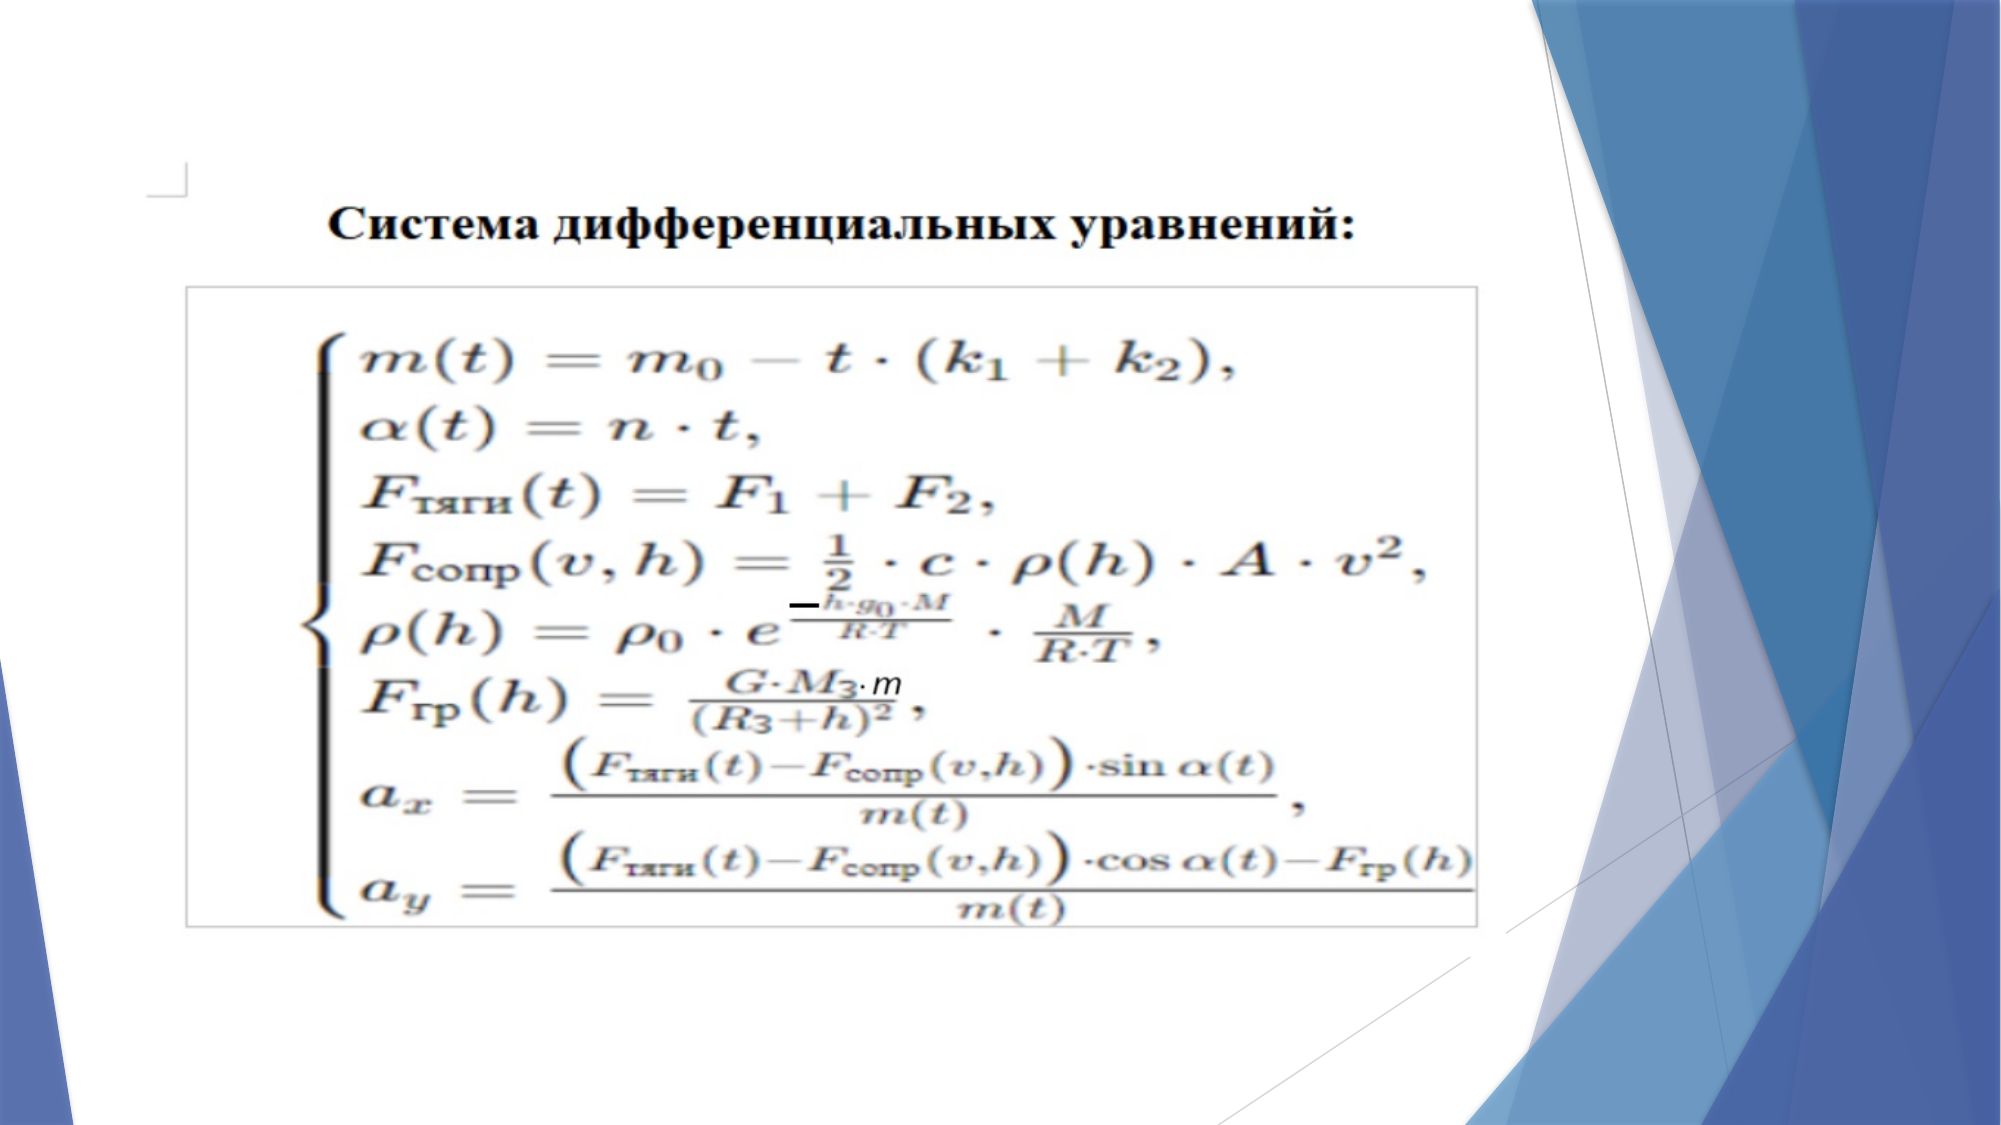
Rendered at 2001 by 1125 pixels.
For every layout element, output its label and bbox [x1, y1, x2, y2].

picture [134, 147, 1507, 958]
